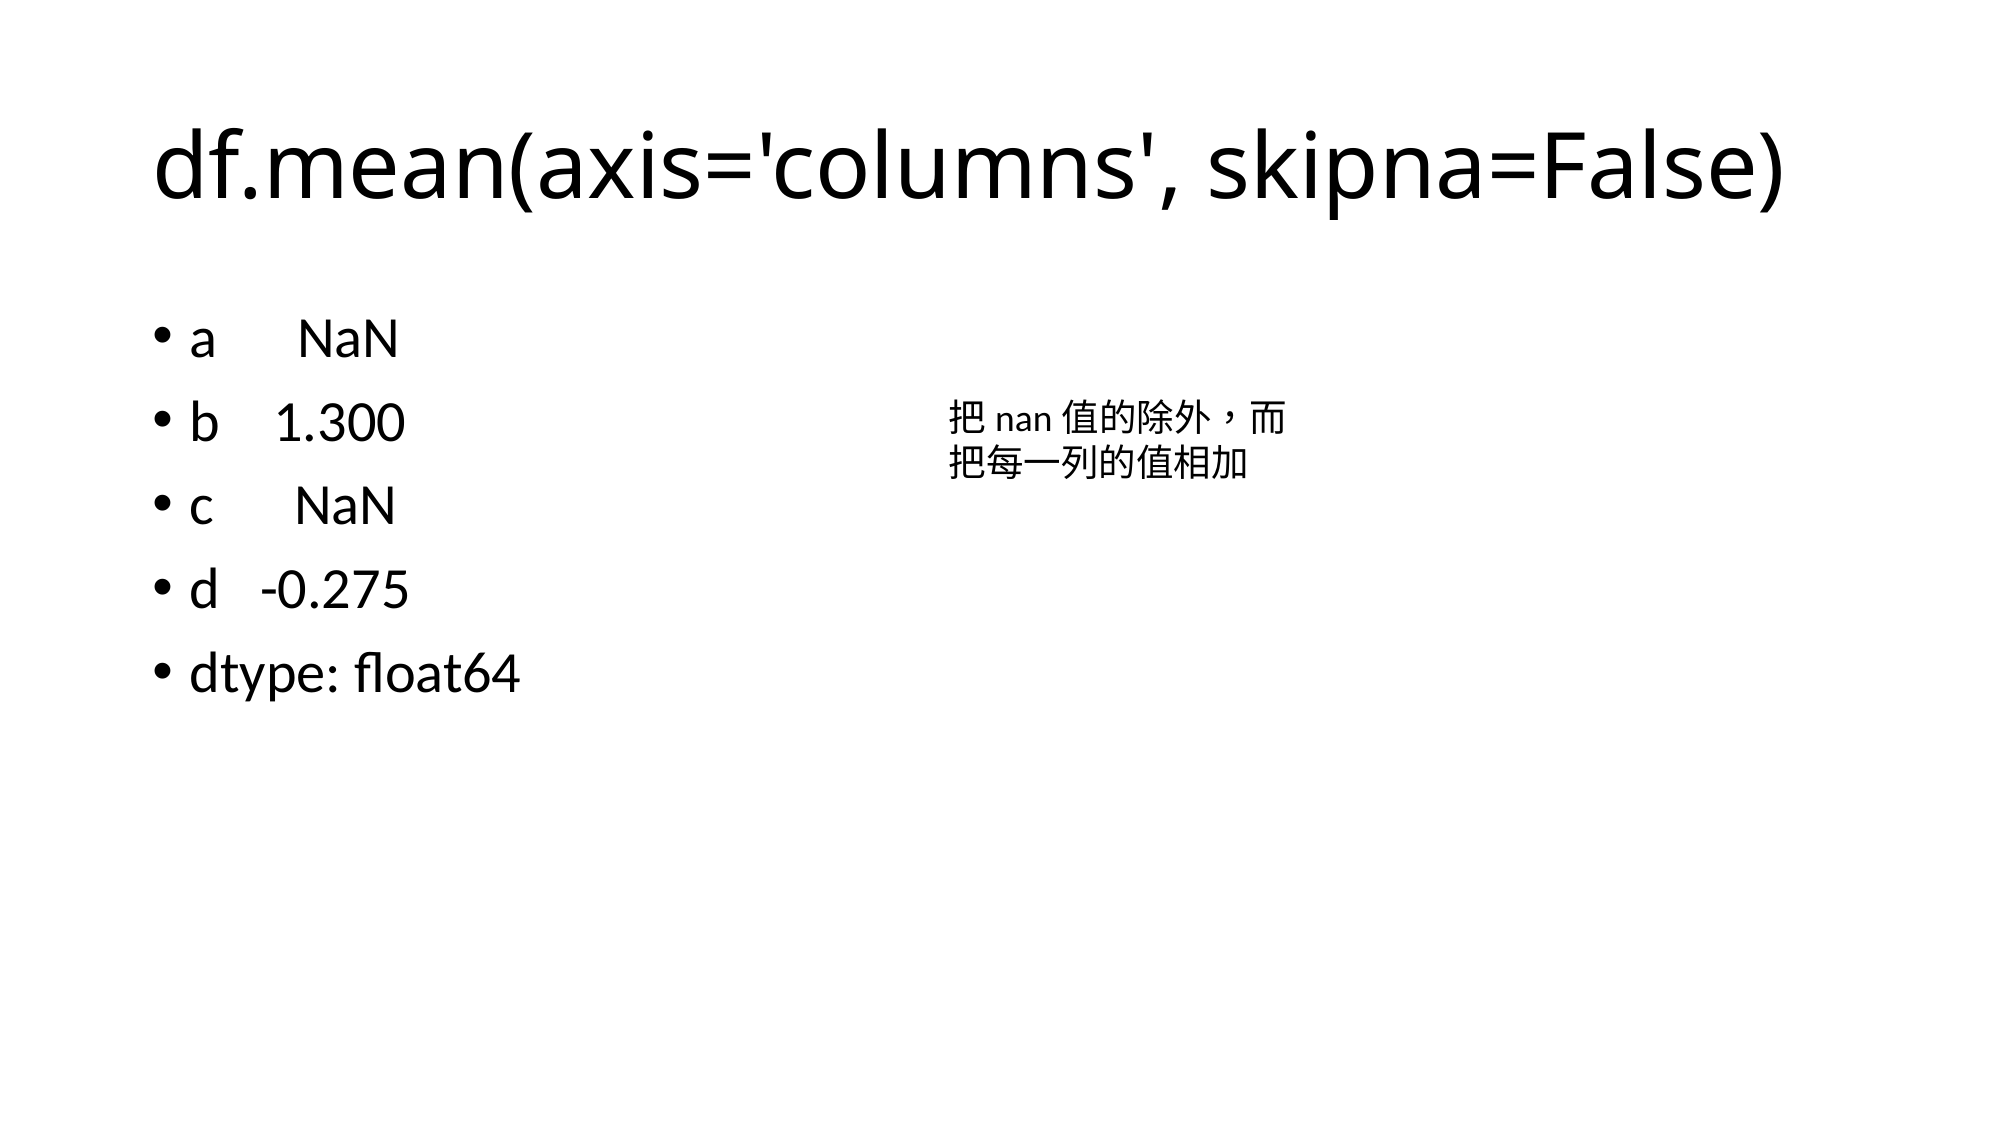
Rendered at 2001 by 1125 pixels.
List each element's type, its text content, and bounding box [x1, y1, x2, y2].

title df.mean(axis='columns', skipna=False) [137, 59, 1863, 278]
text_box 把nan值的除外，而把每一列的值相加 [933, 386, 1314, 491]
list a NaN b 1.300 c NaN d -0.275 dtype: float64 [137, 299, 1863, 1014]
